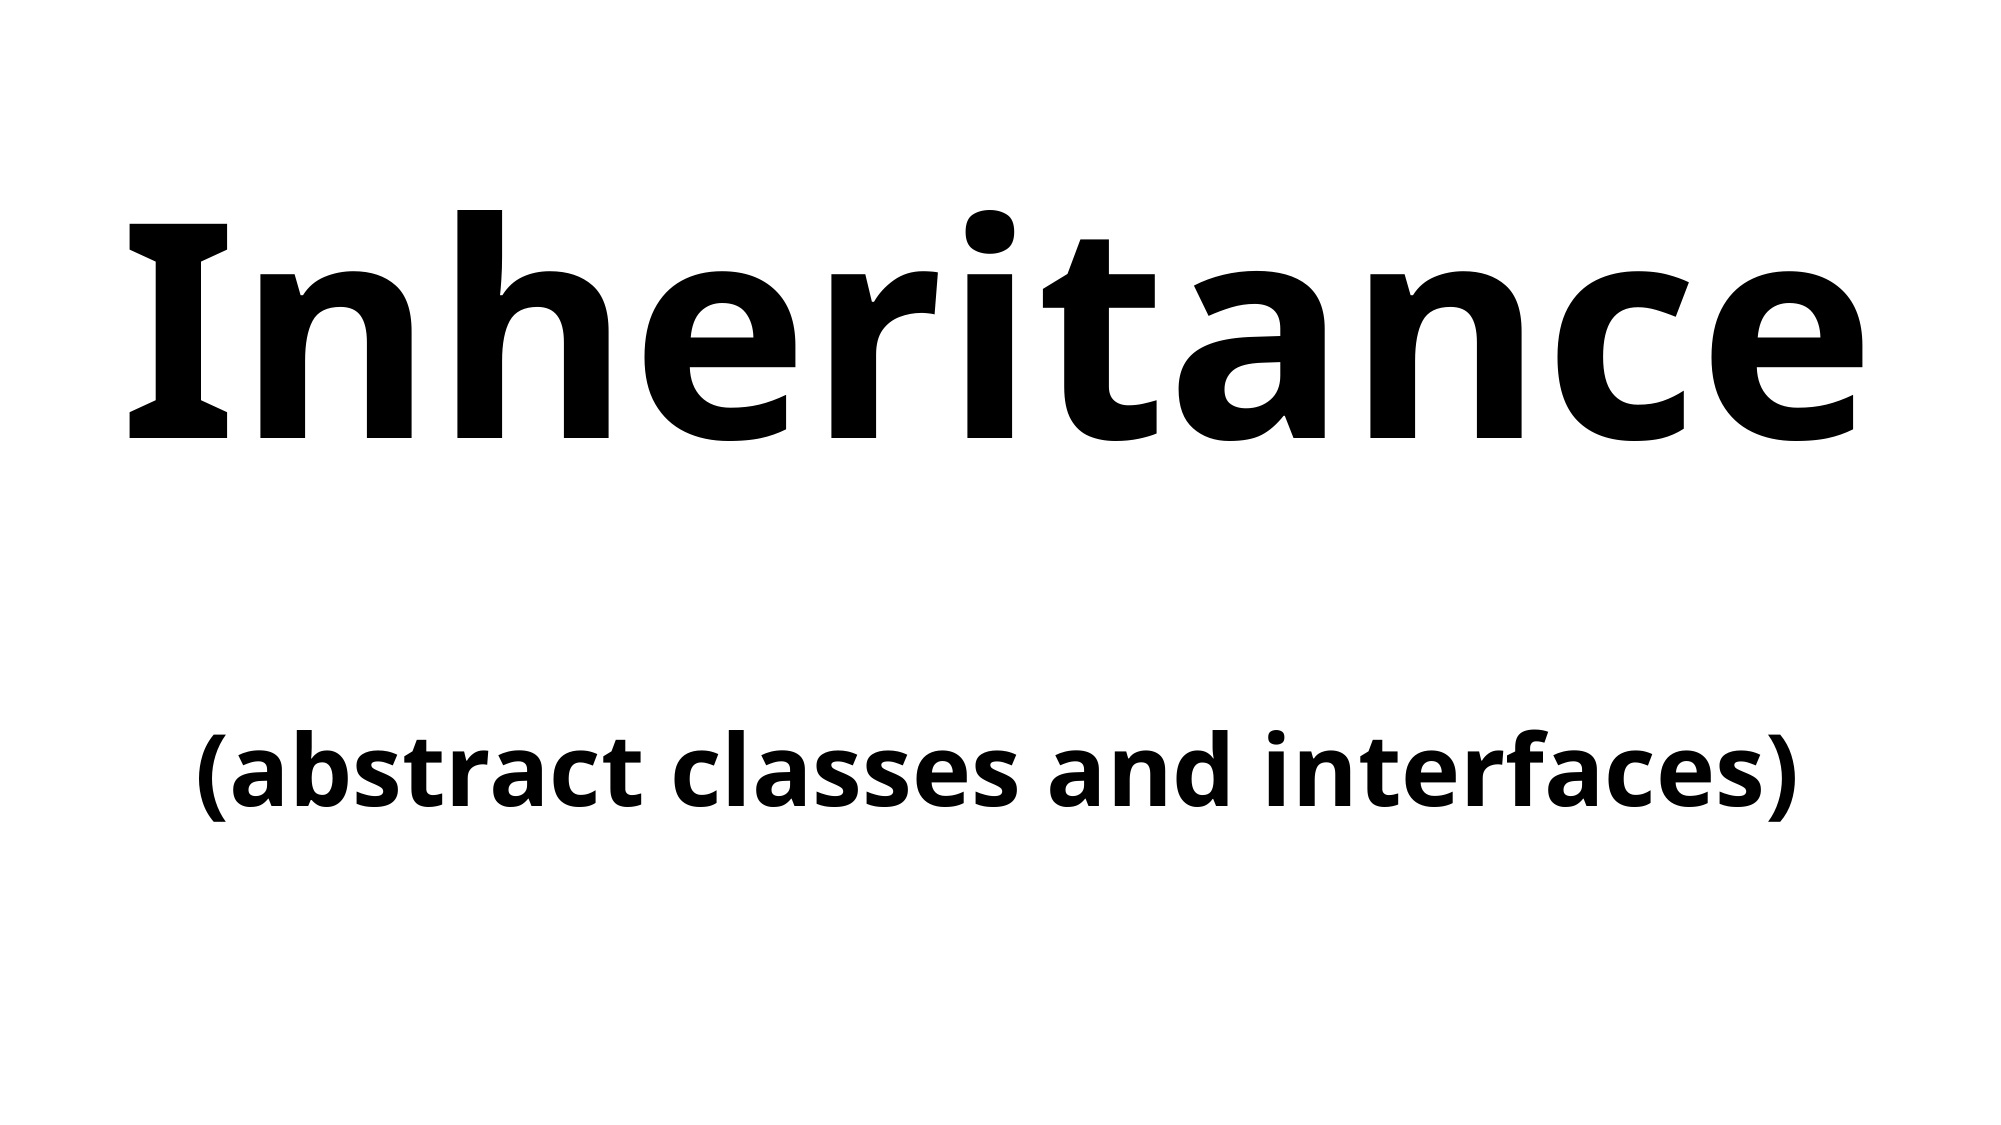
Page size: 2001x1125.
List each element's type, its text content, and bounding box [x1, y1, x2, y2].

title Inheritance (abstract classes and interfaces) [55, 56, 1941, 836]
